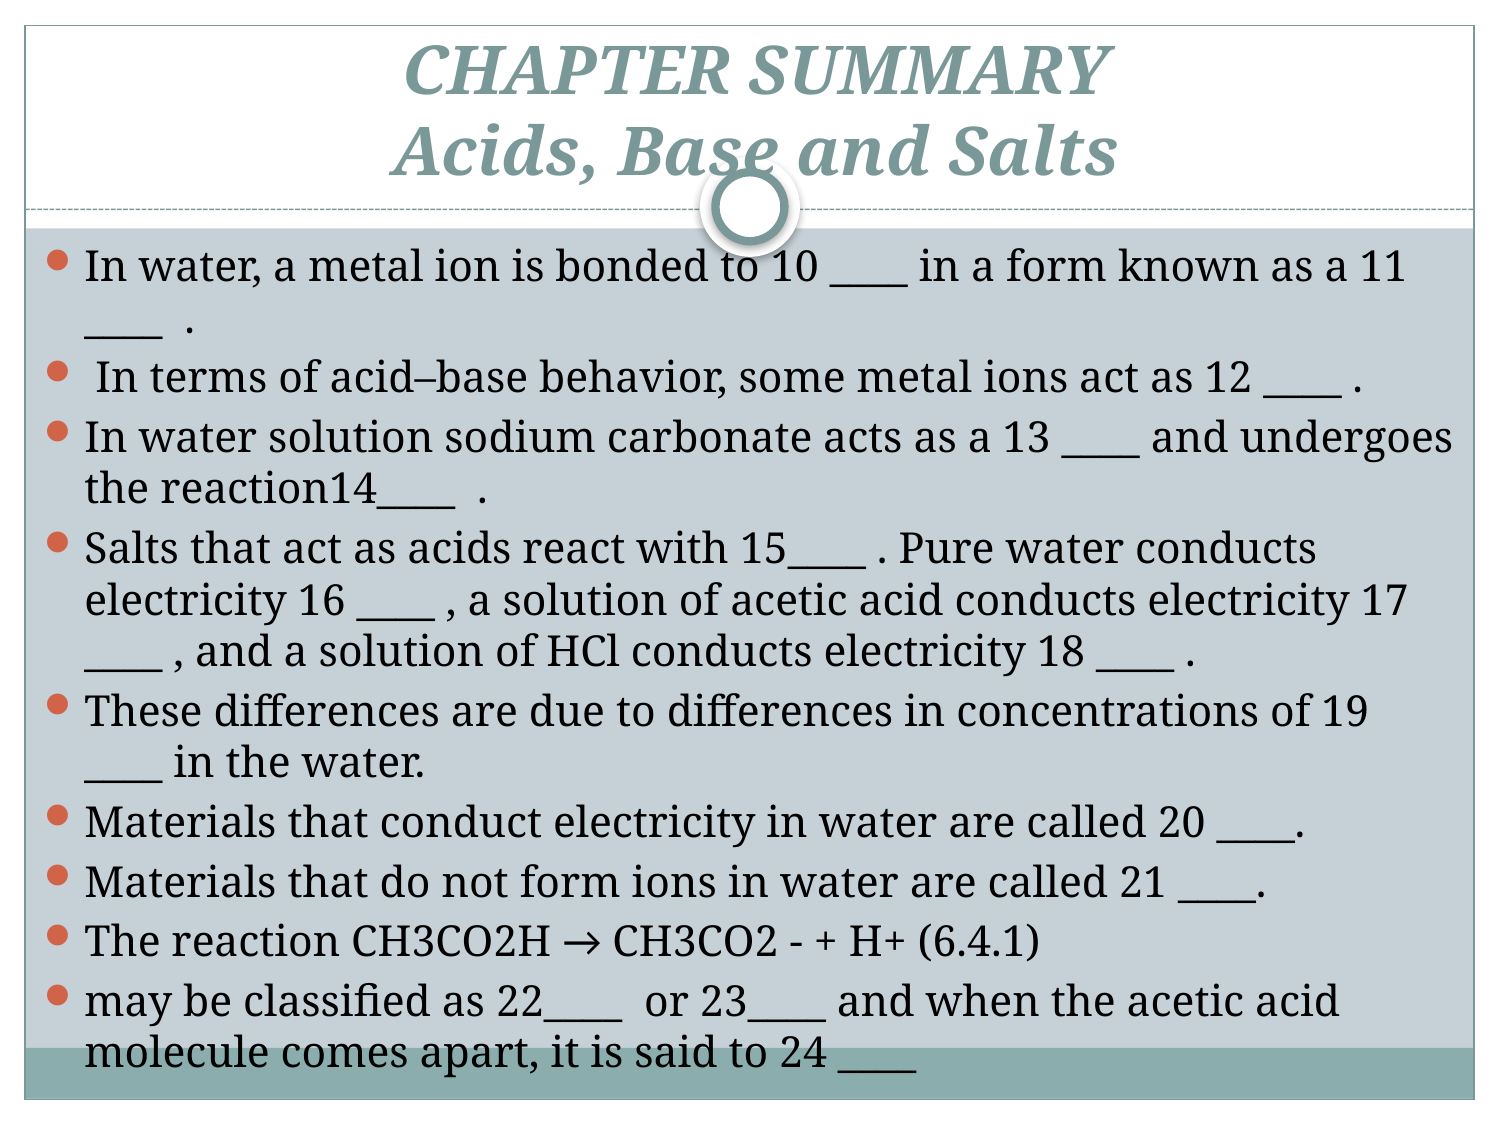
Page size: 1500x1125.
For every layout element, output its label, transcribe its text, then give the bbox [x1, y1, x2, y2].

list In water, a metal ion is bonded to 10 ____ in a form known as a 11 ____ . In terms of acid–base behavior, some metal ions act as 12 ____ . In water solution sodium carbonate acts as a 13 ____ and undergoes the reaction14____ . Salts that act as acids react with 15____ . Pure water conducts electricity 16 ____ , a solution of acetic acid conducts electricity 17 ____ , and a solution of HCl conducts electricity 18 ____ . These differences are due to differences in concentrations of 19 ____ in the water. Materials that conduct electricity in water are called 20 ____. Materials that do not form ions in water are called 21 ____. The reaction CH3CO2H → CH3CO2 - + H+ (6.4.1) may be classified as 22____ or 23____ and when the acetic acid molecule comes apart, it is said to 24 ____ [29, 231, 1471, 1094]
title CHAPTER SUMMARY Acids, Base and Salts [29, 19, 1483, 197]
